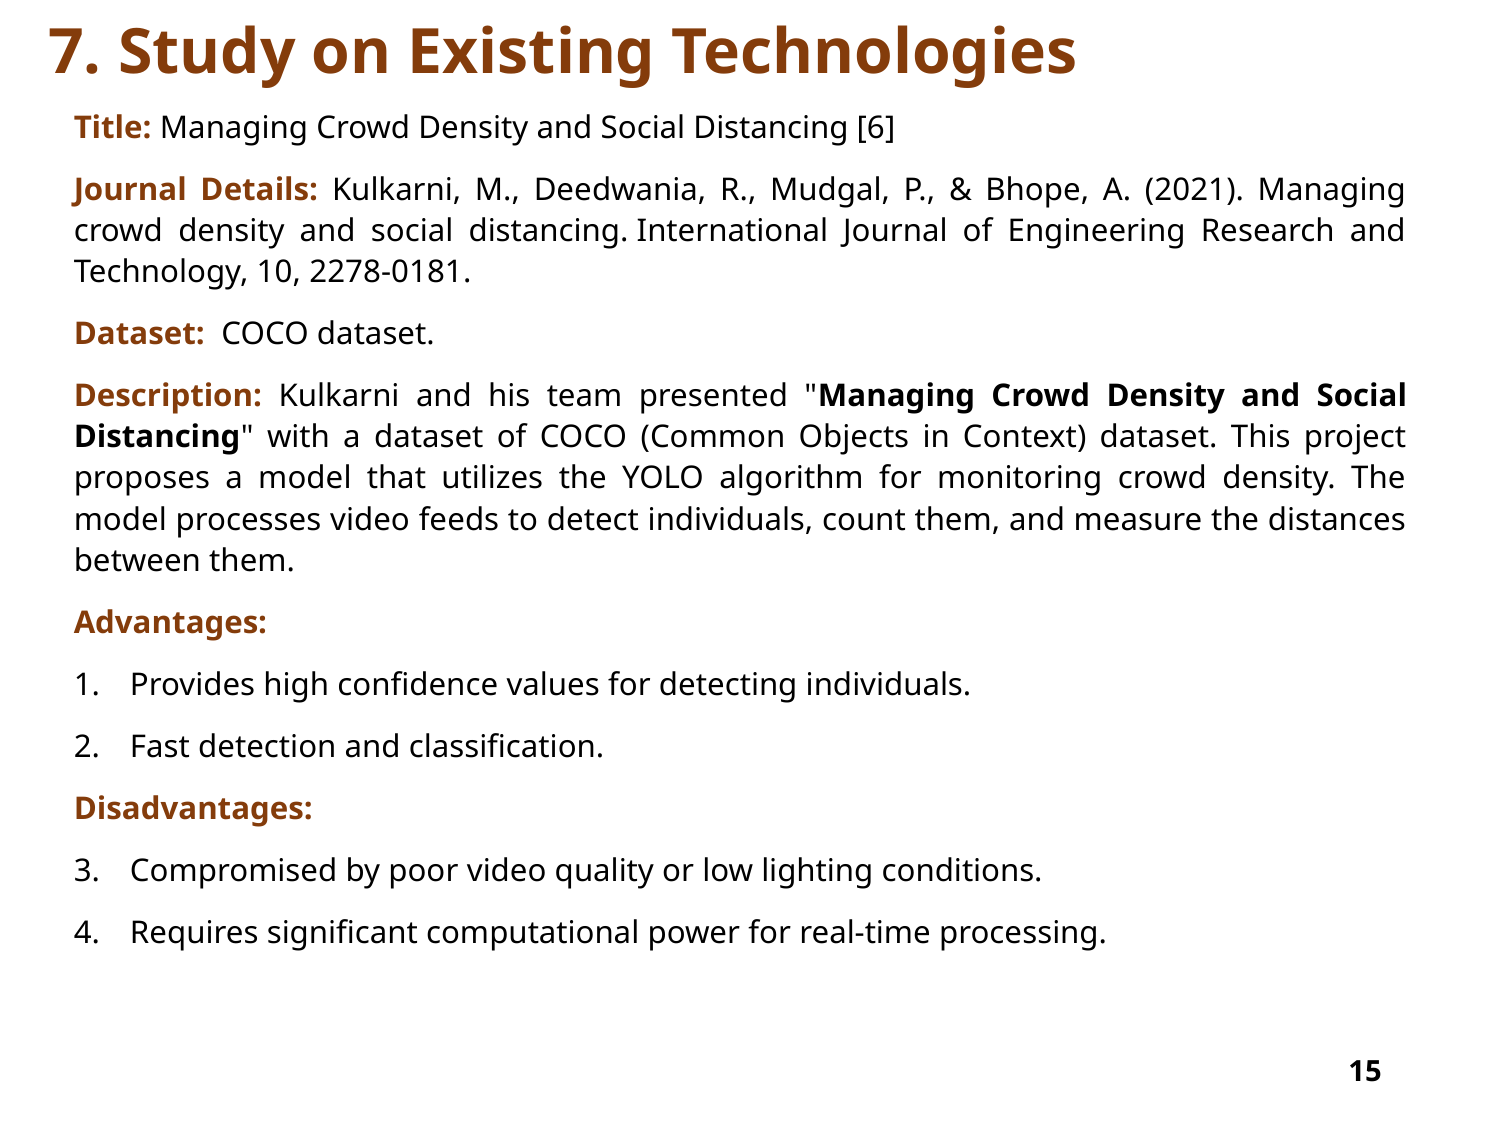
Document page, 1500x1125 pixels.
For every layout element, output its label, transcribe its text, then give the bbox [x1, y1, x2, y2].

slide_number 15 [1059, 1042, 1397, 1103]
list Title: Managing Crowd Density and Social Distancing [6] Journal Details: Kulkarni, M., Deedwania, R., Mudgal, P., & Bhope, A. (2021). Managing crowd density and social distancing. International Journal of Engineering Research and Technology, 10, 2278-0181. Dataset: COCO dataset. Description: Kulkarni and his team presented "Managing Crowd Density and Social Distancing" with a dataset of COCO (Common Objects in Context) dataset. This project proposes a model that utilizes the YOLO algorithm for monitoring crowd density. The model processes video feeds to detect individuals, count them, and measure the distances between them. Advantages: Provides high confidence values for detecting individuals. Fast detection and classification. Disadvantages: Compromised by poor video quality or low lighting conditions. Requires significant computational power for real-time processing. [58, 95, 1423, 1125]
title 7. Study on Existing Technologies [33, 0, 1467, 115]
